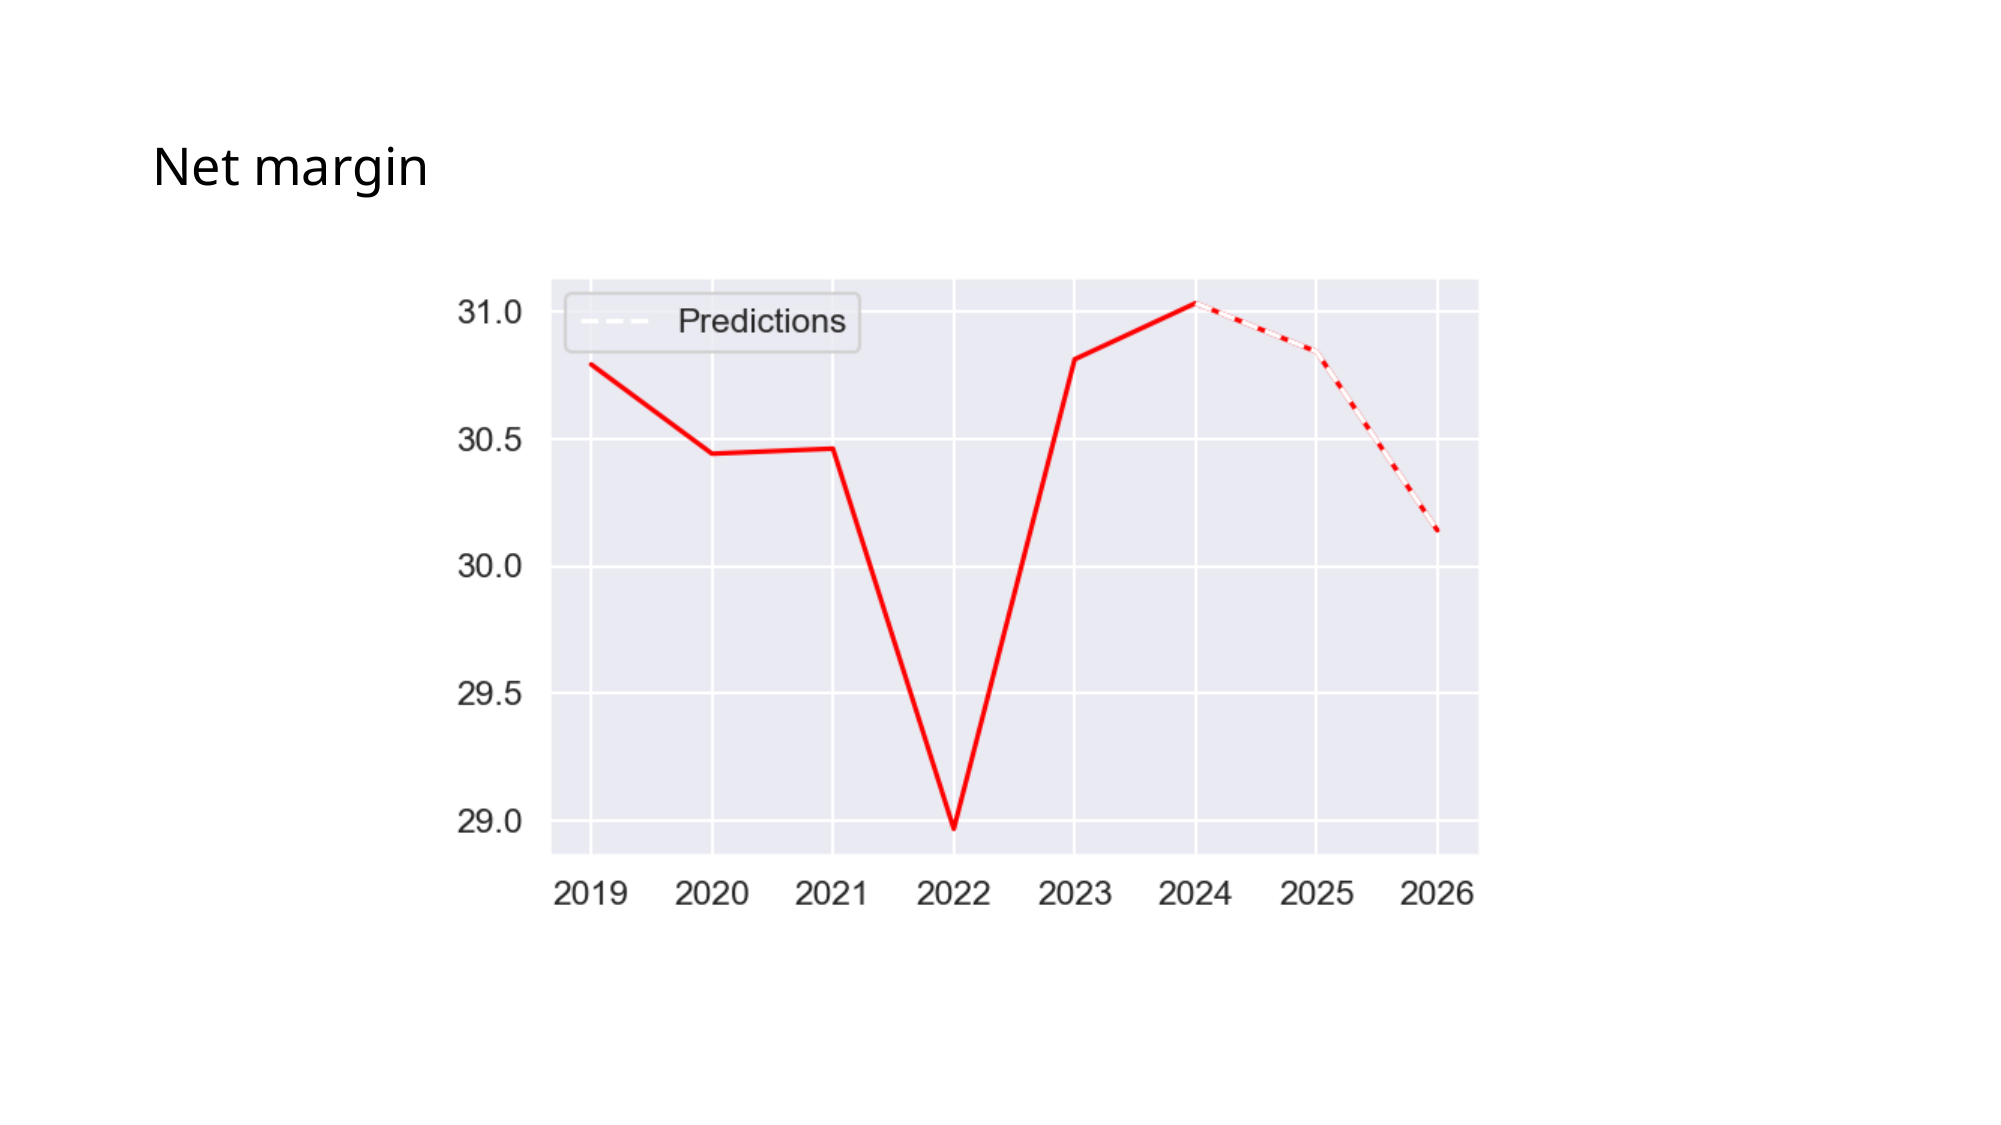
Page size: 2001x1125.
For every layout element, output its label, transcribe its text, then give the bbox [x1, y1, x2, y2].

picture [399, 187, 1600, 938]
title Net margin [137, 59, 1863, 278]
